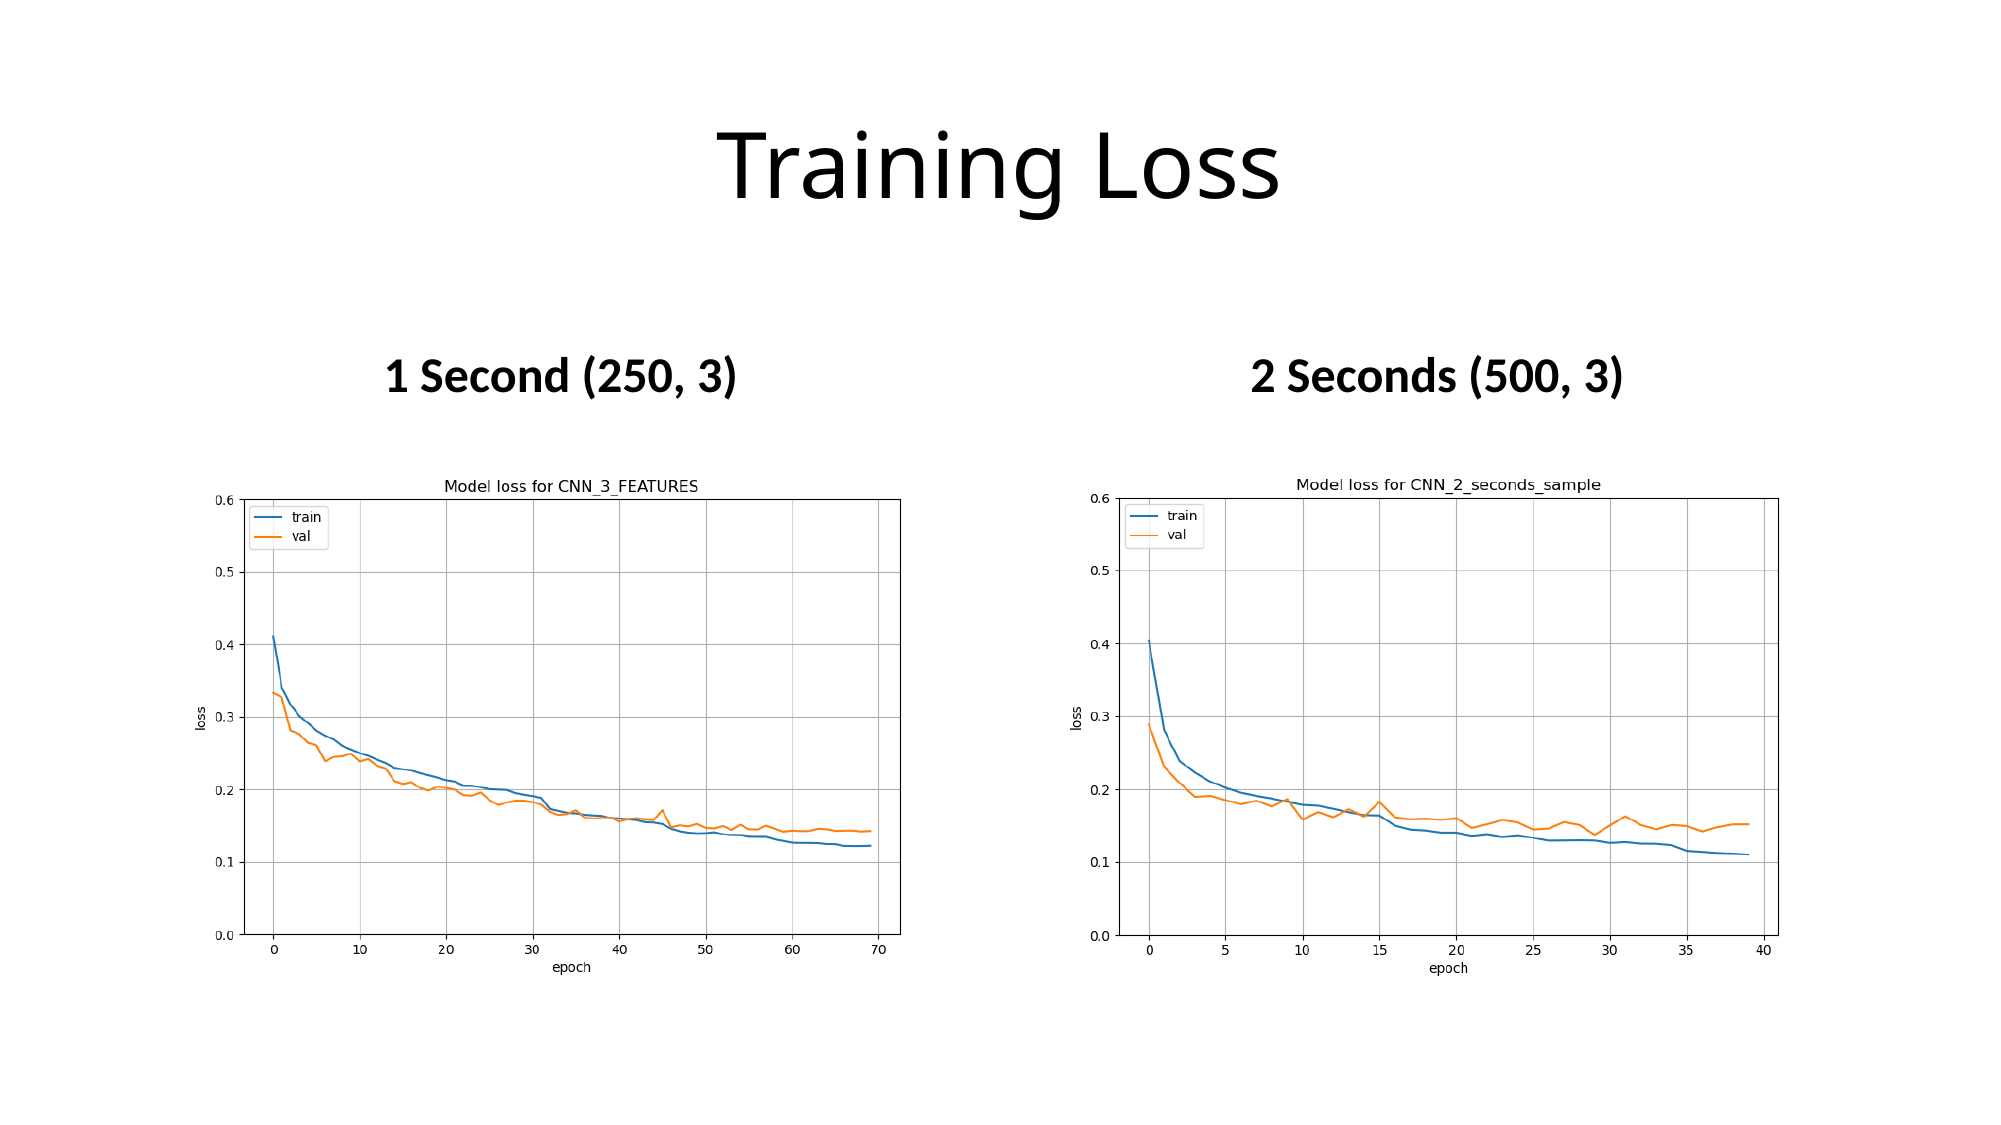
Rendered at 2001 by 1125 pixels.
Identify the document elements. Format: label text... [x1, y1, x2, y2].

list 1 Second (250, 3) [137, 275, 984, 411]
list 2 Seconds (500, 3) [1012, 275, 1863, 411]
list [1012, 429, 1863, 997]
title Training Loss [137, 59, 1863, 278]
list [137, 431, 984, 996]
